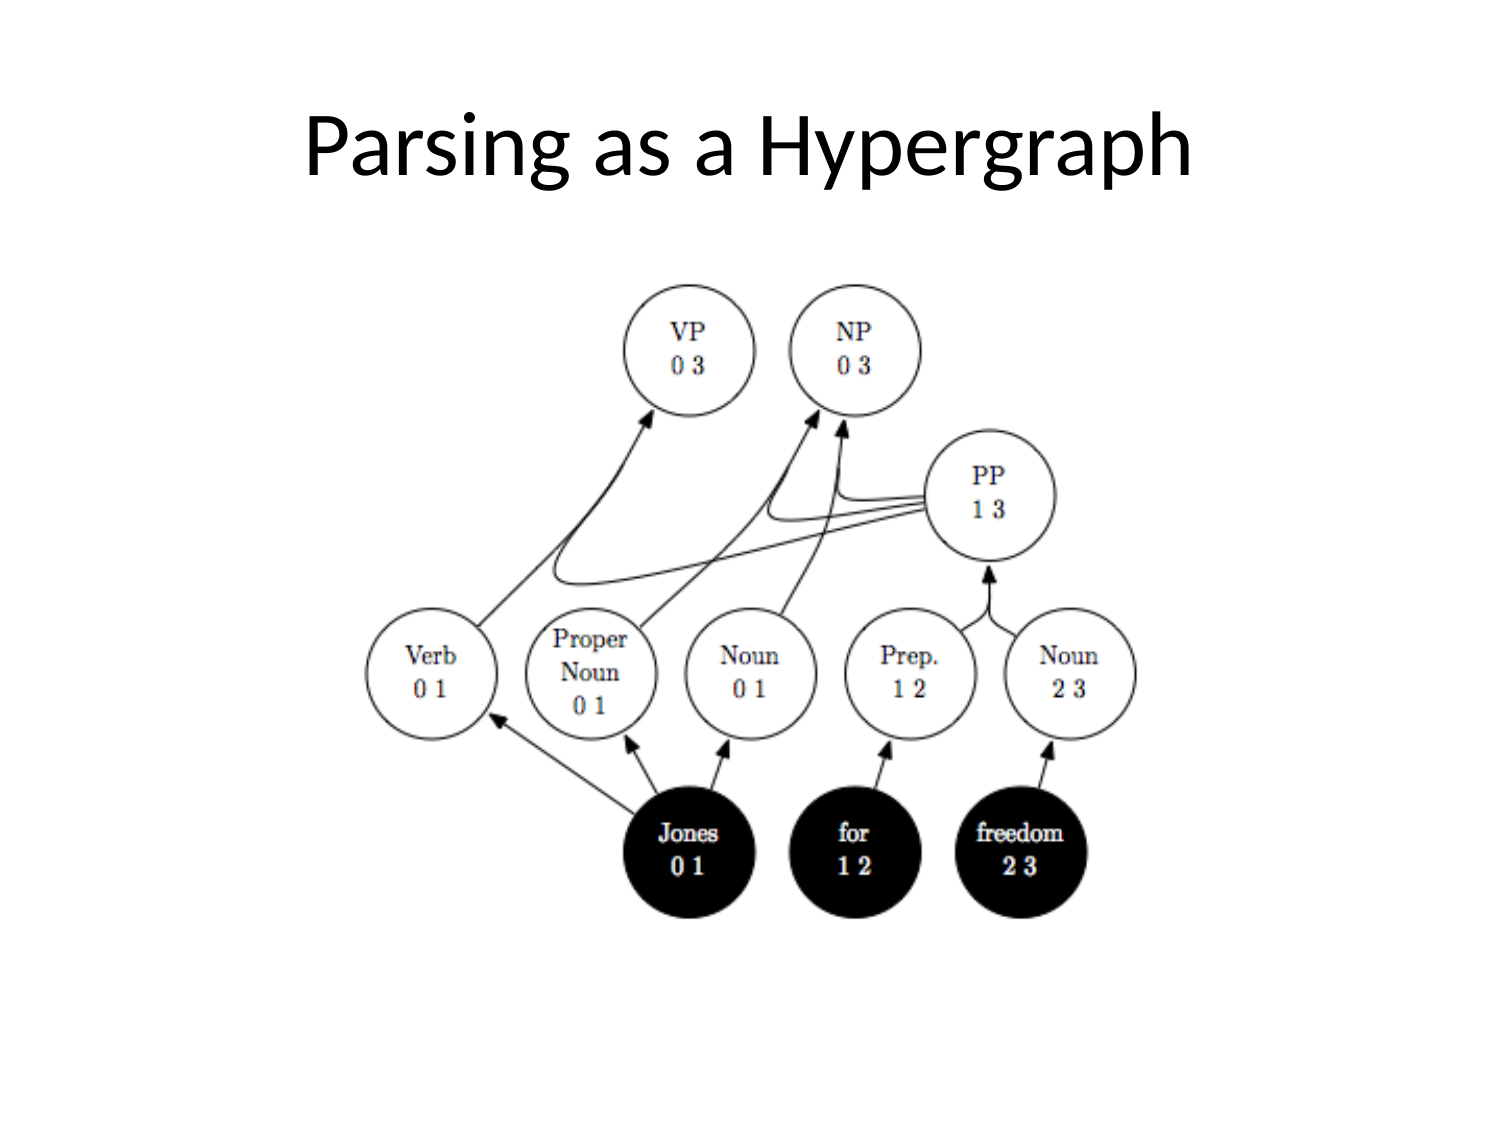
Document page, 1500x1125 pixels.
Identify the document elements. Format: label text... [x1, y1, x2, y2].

title Parsing as a Hypergraph [74, 44, 1426, 233]
picture [342, 262, 1158, 940]
